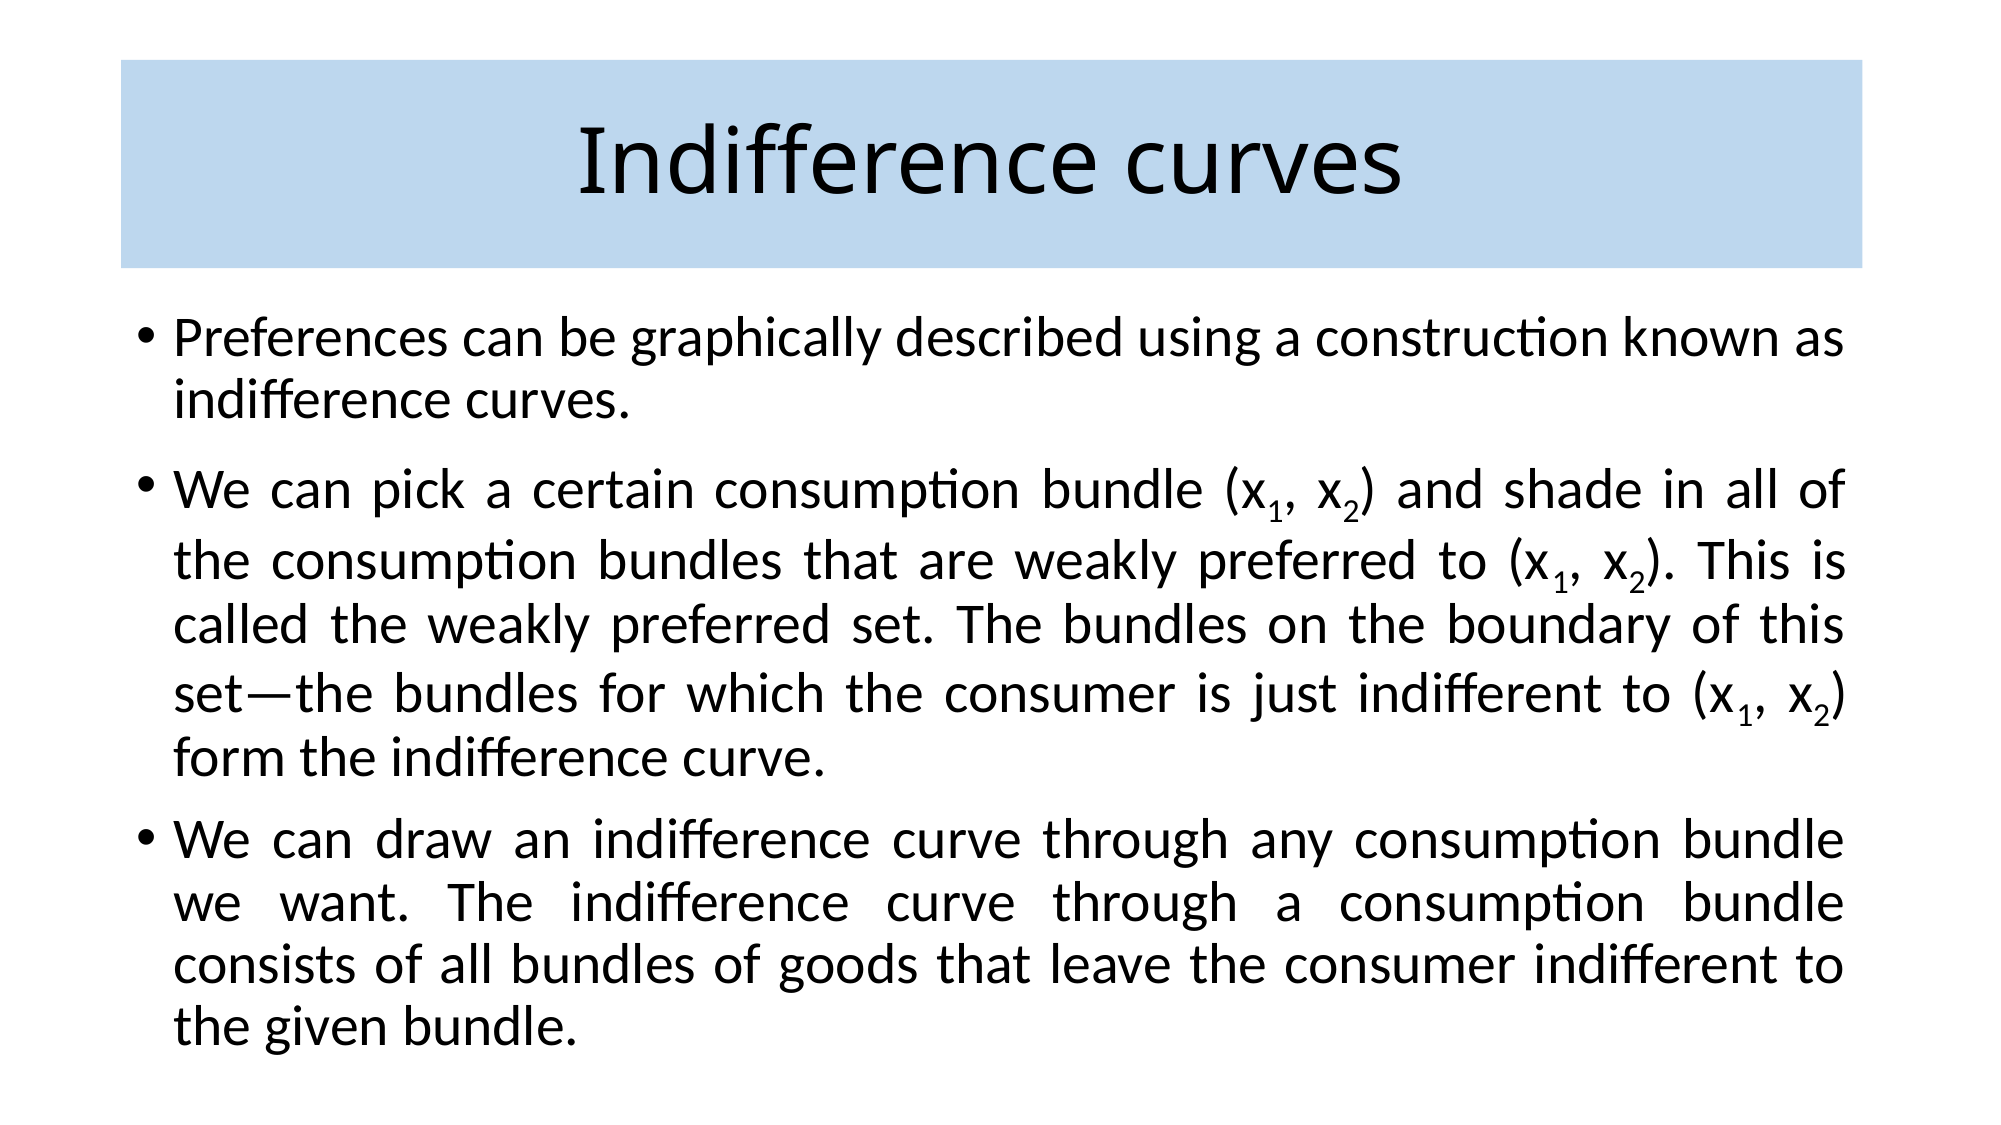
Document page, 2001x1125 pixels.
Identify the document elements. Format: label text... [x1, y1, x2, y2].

list Preferences can be graphically described using a construction known as indifference curves. We can pick a certain consumption bundle (x1, x2) and shade in all of the consumption bundles that are weakly preferred to (x1, x2). This is called the weakly preferred set. The bundles on the boundary of this set—the bundles for which the consumer is just indifferent to (x1, x2) form the indifference curve. We can draw an indifference curve through any consumption bundle we want. The indifference curve through a consumption bundle consists of all bundles of goods that leave the consumer indifferent to the given bundle. [121, 299, 1863, 1073]
title Indifference curves [121, 59, 1863, 269]
